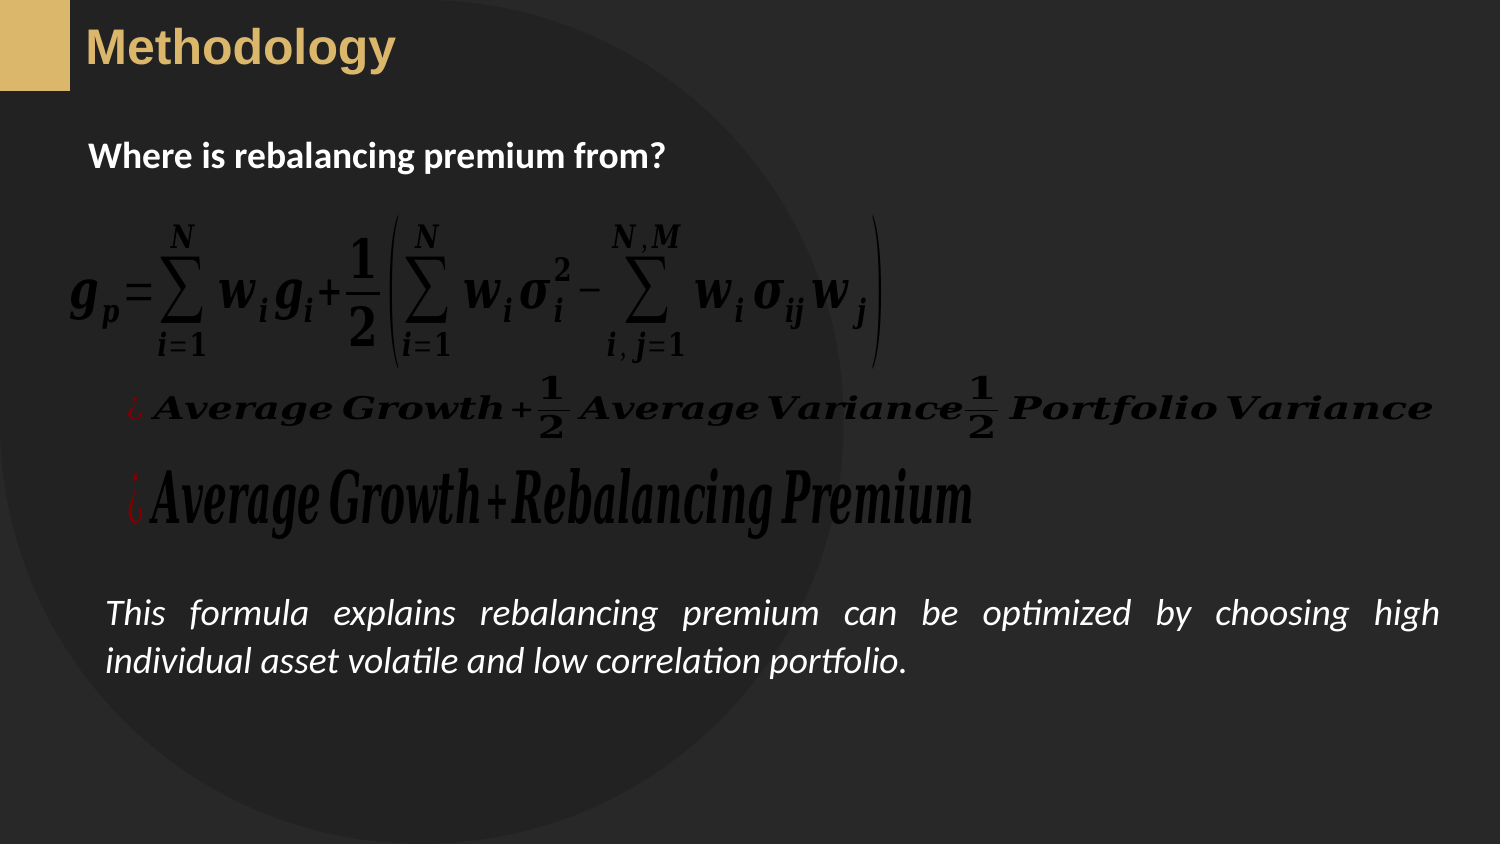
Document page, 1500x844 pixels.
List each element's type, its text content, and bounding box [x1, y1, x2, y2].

text_box This formula explains rebalancing premium can be optimized by choosing high individual asset volatile and low correlation portfolio. [90, 577, 1456, 689]
picture [0, 0, 70, 91]
text_box Where is rebalancing premium from? [73, 120, 683, 184]
text_box Methodology [70, 7, 1214, 83]
